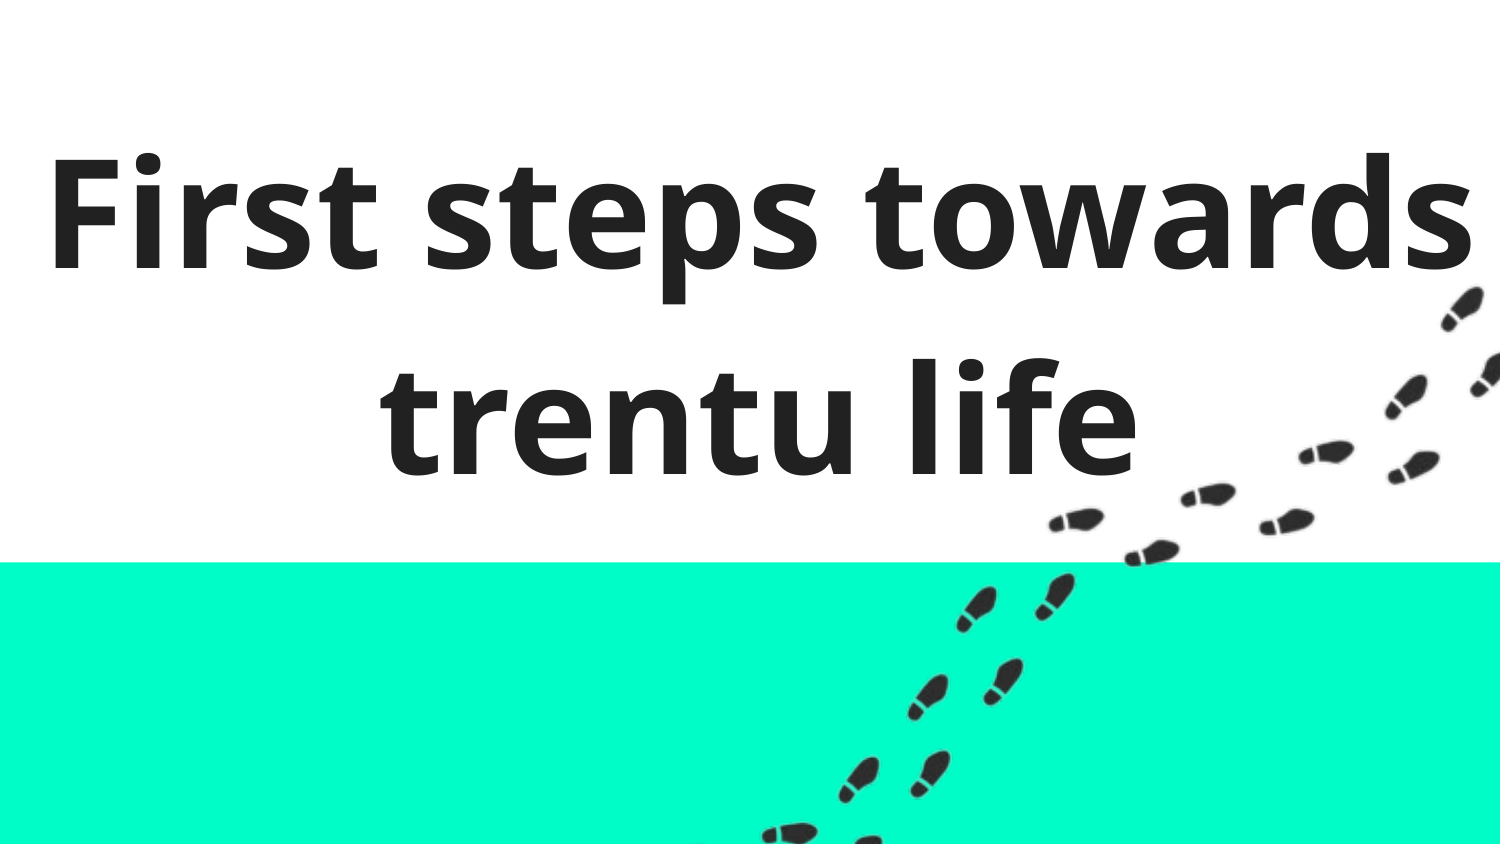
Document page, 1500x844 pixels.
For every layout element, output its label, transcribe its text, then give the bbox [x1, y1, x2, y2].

picture [528, 67, 1500, 844]
title First steps towards trentu life [0, 48, 1500, 578]
